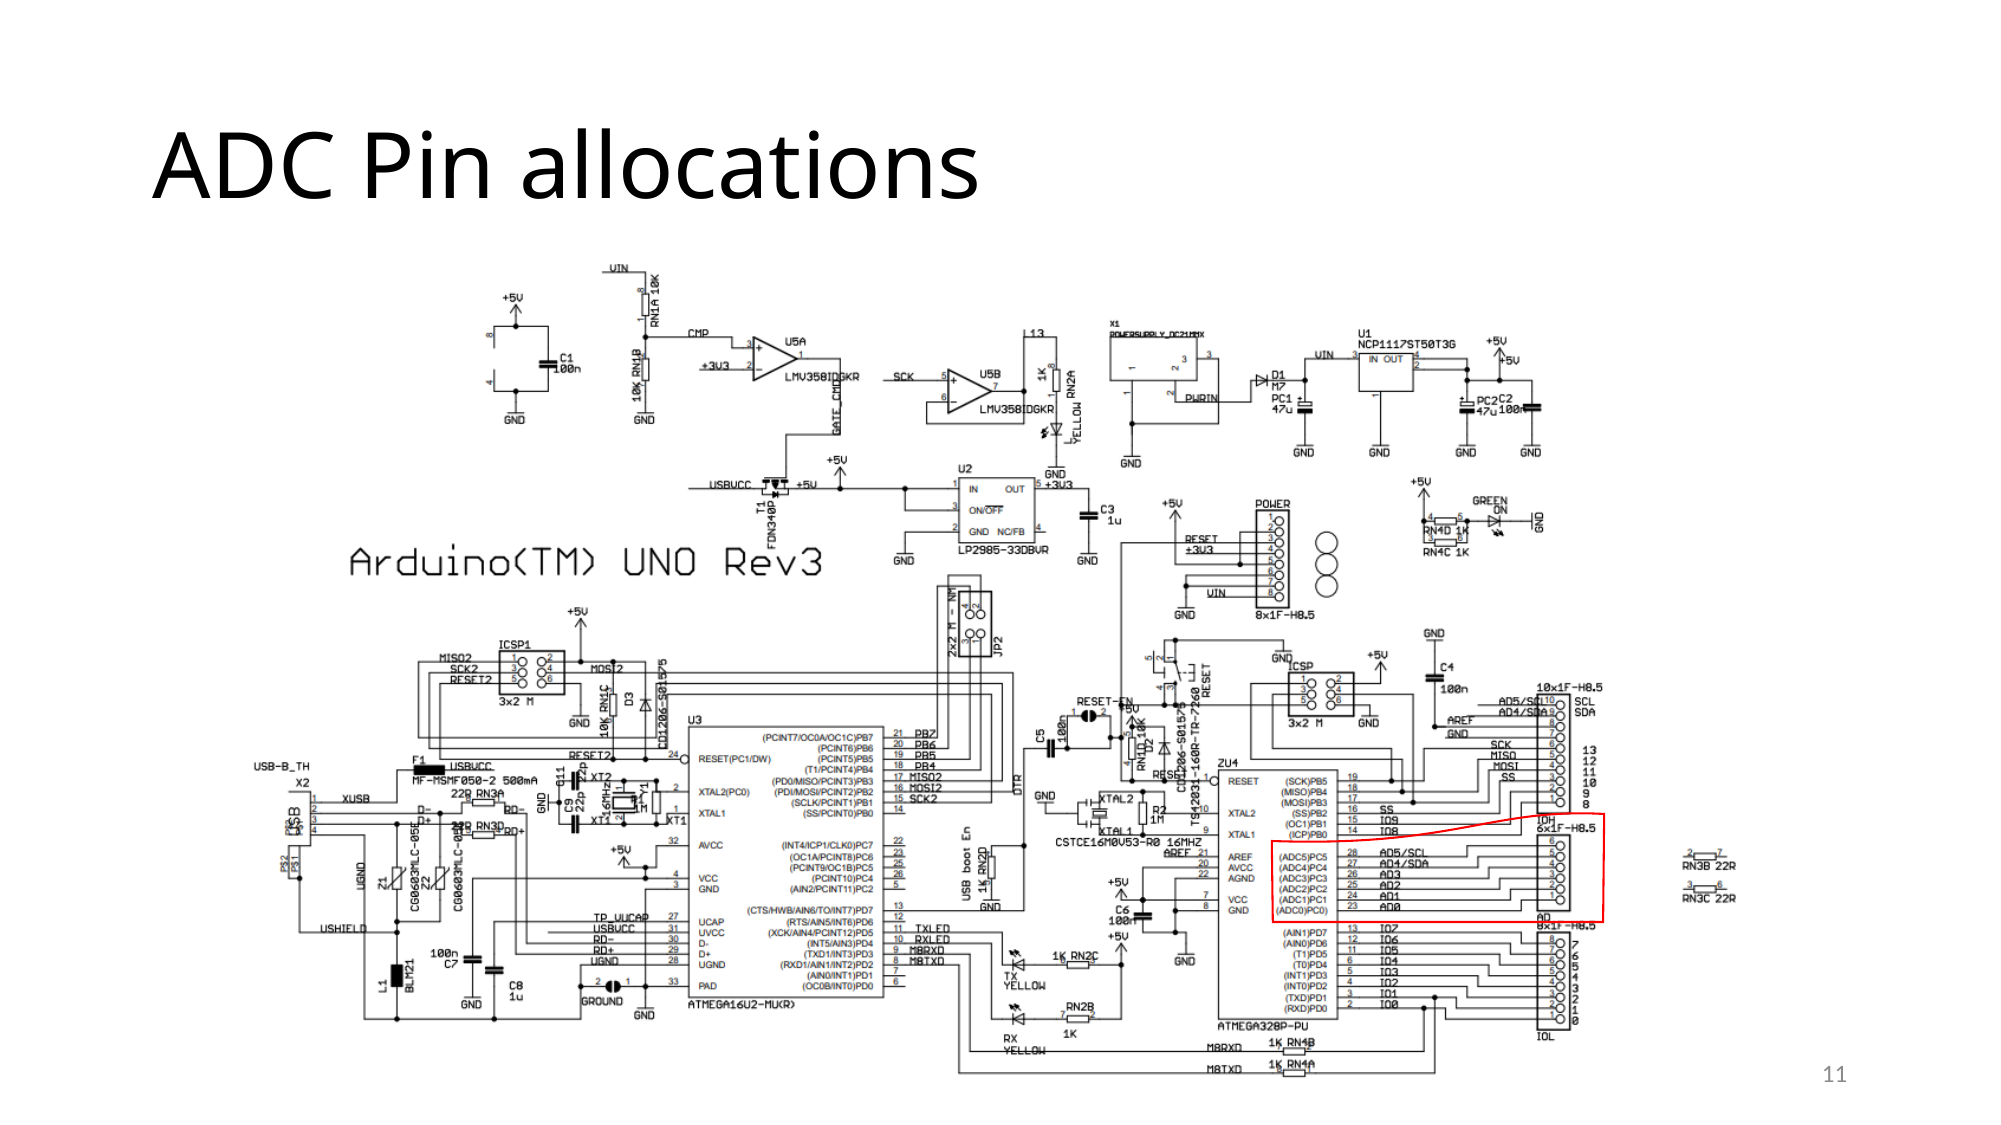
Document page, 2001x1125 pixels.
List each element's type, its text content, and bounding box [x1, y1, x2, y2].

slide_number 11 [1795, 1042, 1863, 1103]
picture [205, 230, 1795, 1103]
title ADC Pin allocations [137, 59, 1863, 278]
